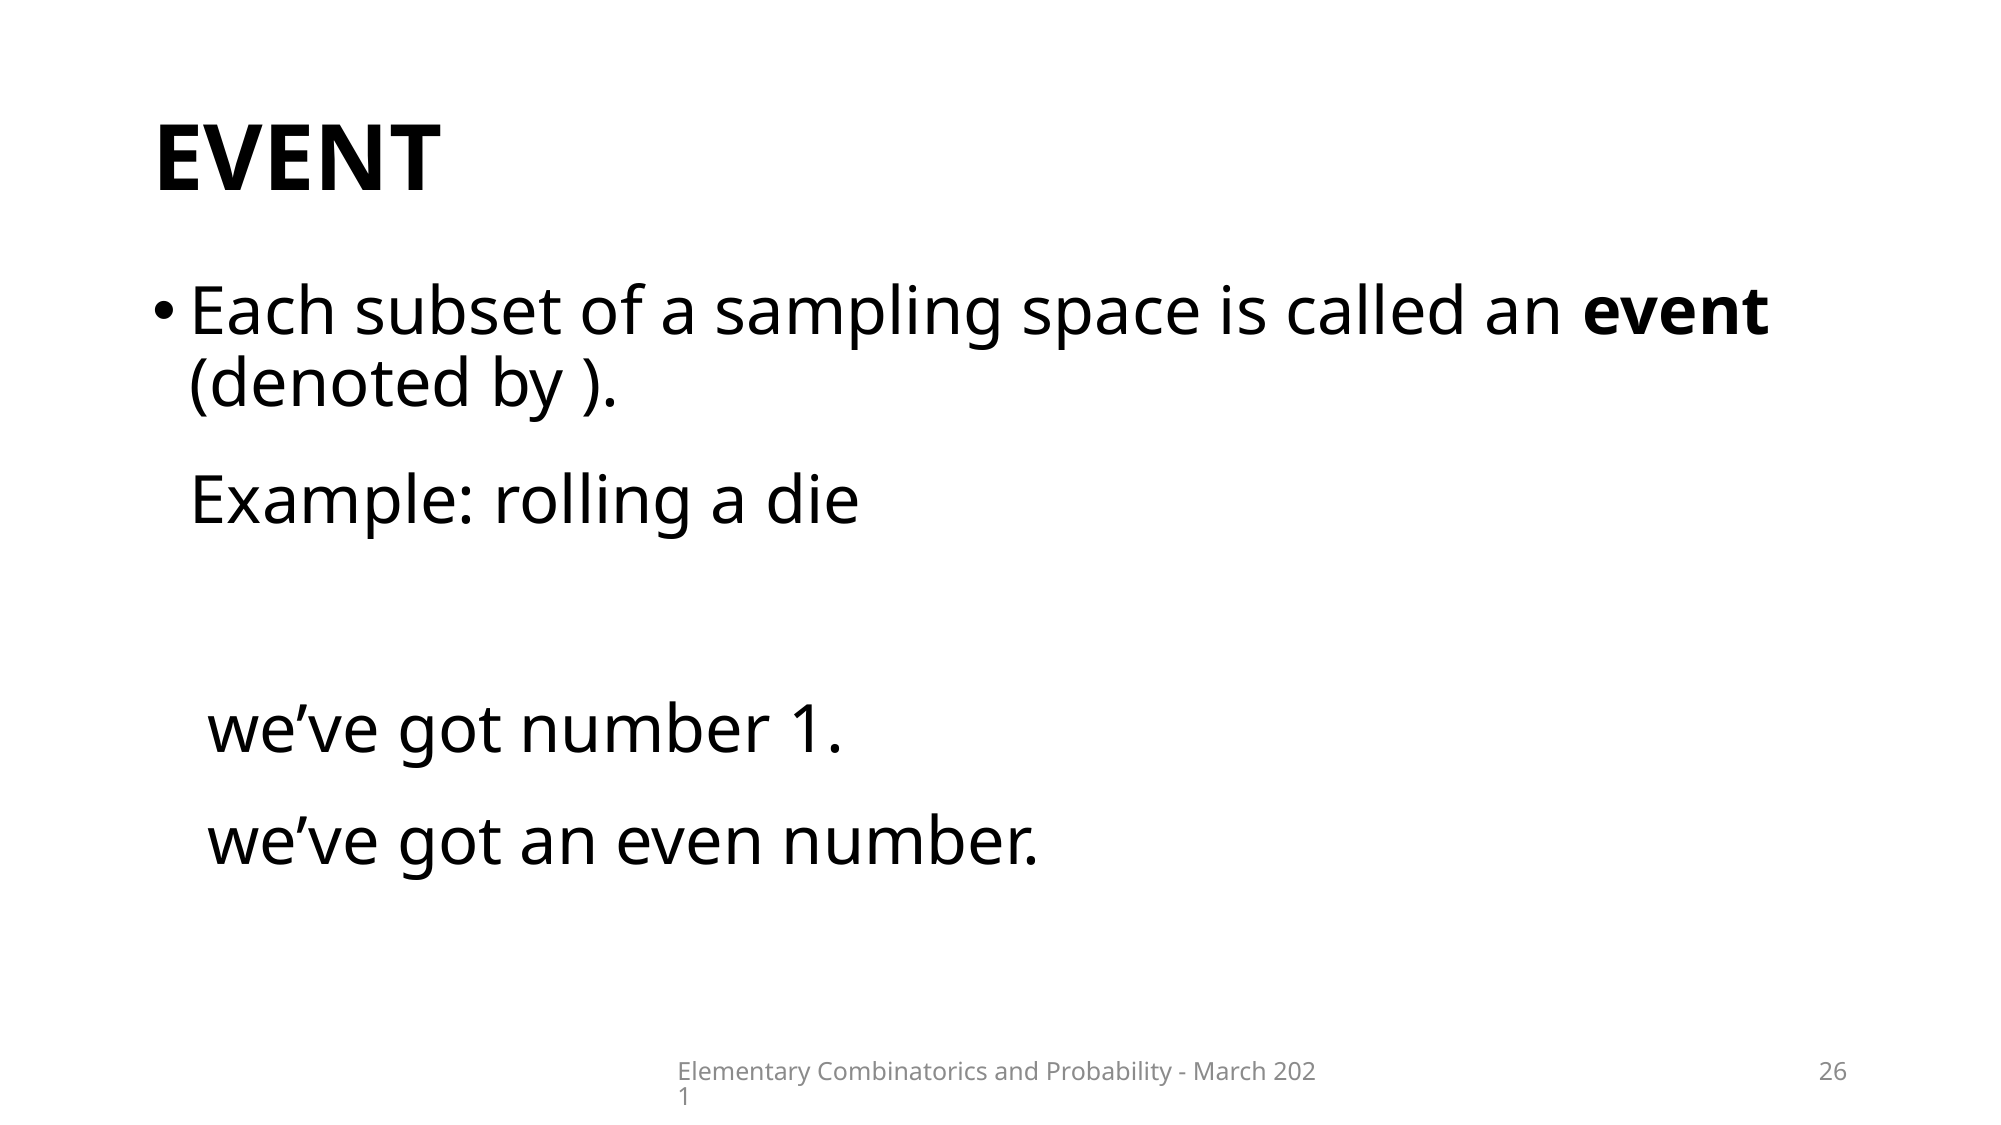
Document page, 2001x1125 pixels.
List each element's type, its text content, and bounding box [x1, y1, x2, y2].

title event [137, 52, 1863, 270]
slide_number 26 [1412, 1042, 1863, 1103]
footer Elementary Combinatorics and Probability - March 2021 [662, 1042, 1338, 1103]
